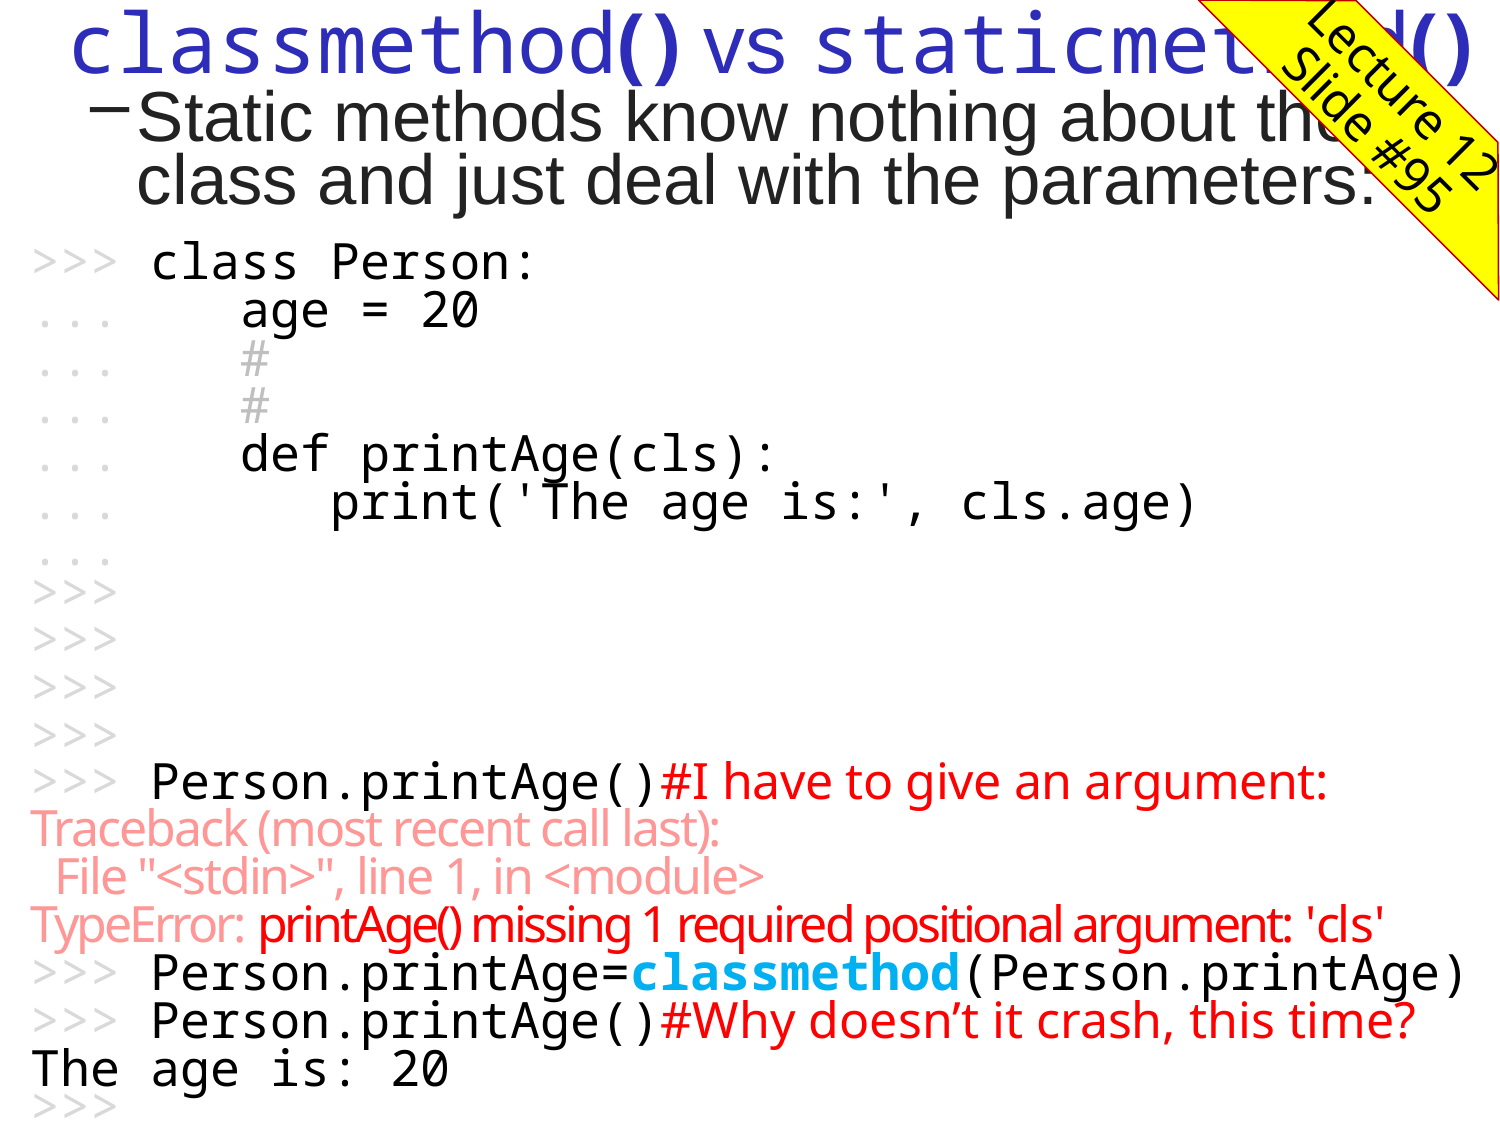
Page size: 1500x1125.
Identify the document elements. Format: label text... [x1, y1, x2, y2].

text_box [1175, 48, 1500, 175]
list classmethod( ) vs staticmethod( ) Static methods know nothing about the class and just deal with the parameters: >>> class Person: ... age = 20 ... # ... # ... def printAge(cls): ... print('The age is:', cls.age) ... >>> >>> >>> >>> >>> Person.printAge()#I have to give an argument: Traceback (most recent call last): File "<stdin>", line 1, in <module> TypeError: printAge() missing 1 required positional argument: 'cls' >>> Person.printAge=classmethod(Person.printAge) >>> Person.printAge()#Why doesn’t it crash, this time? The age is: 20 >>> [0, 0, 1500, 1125]
